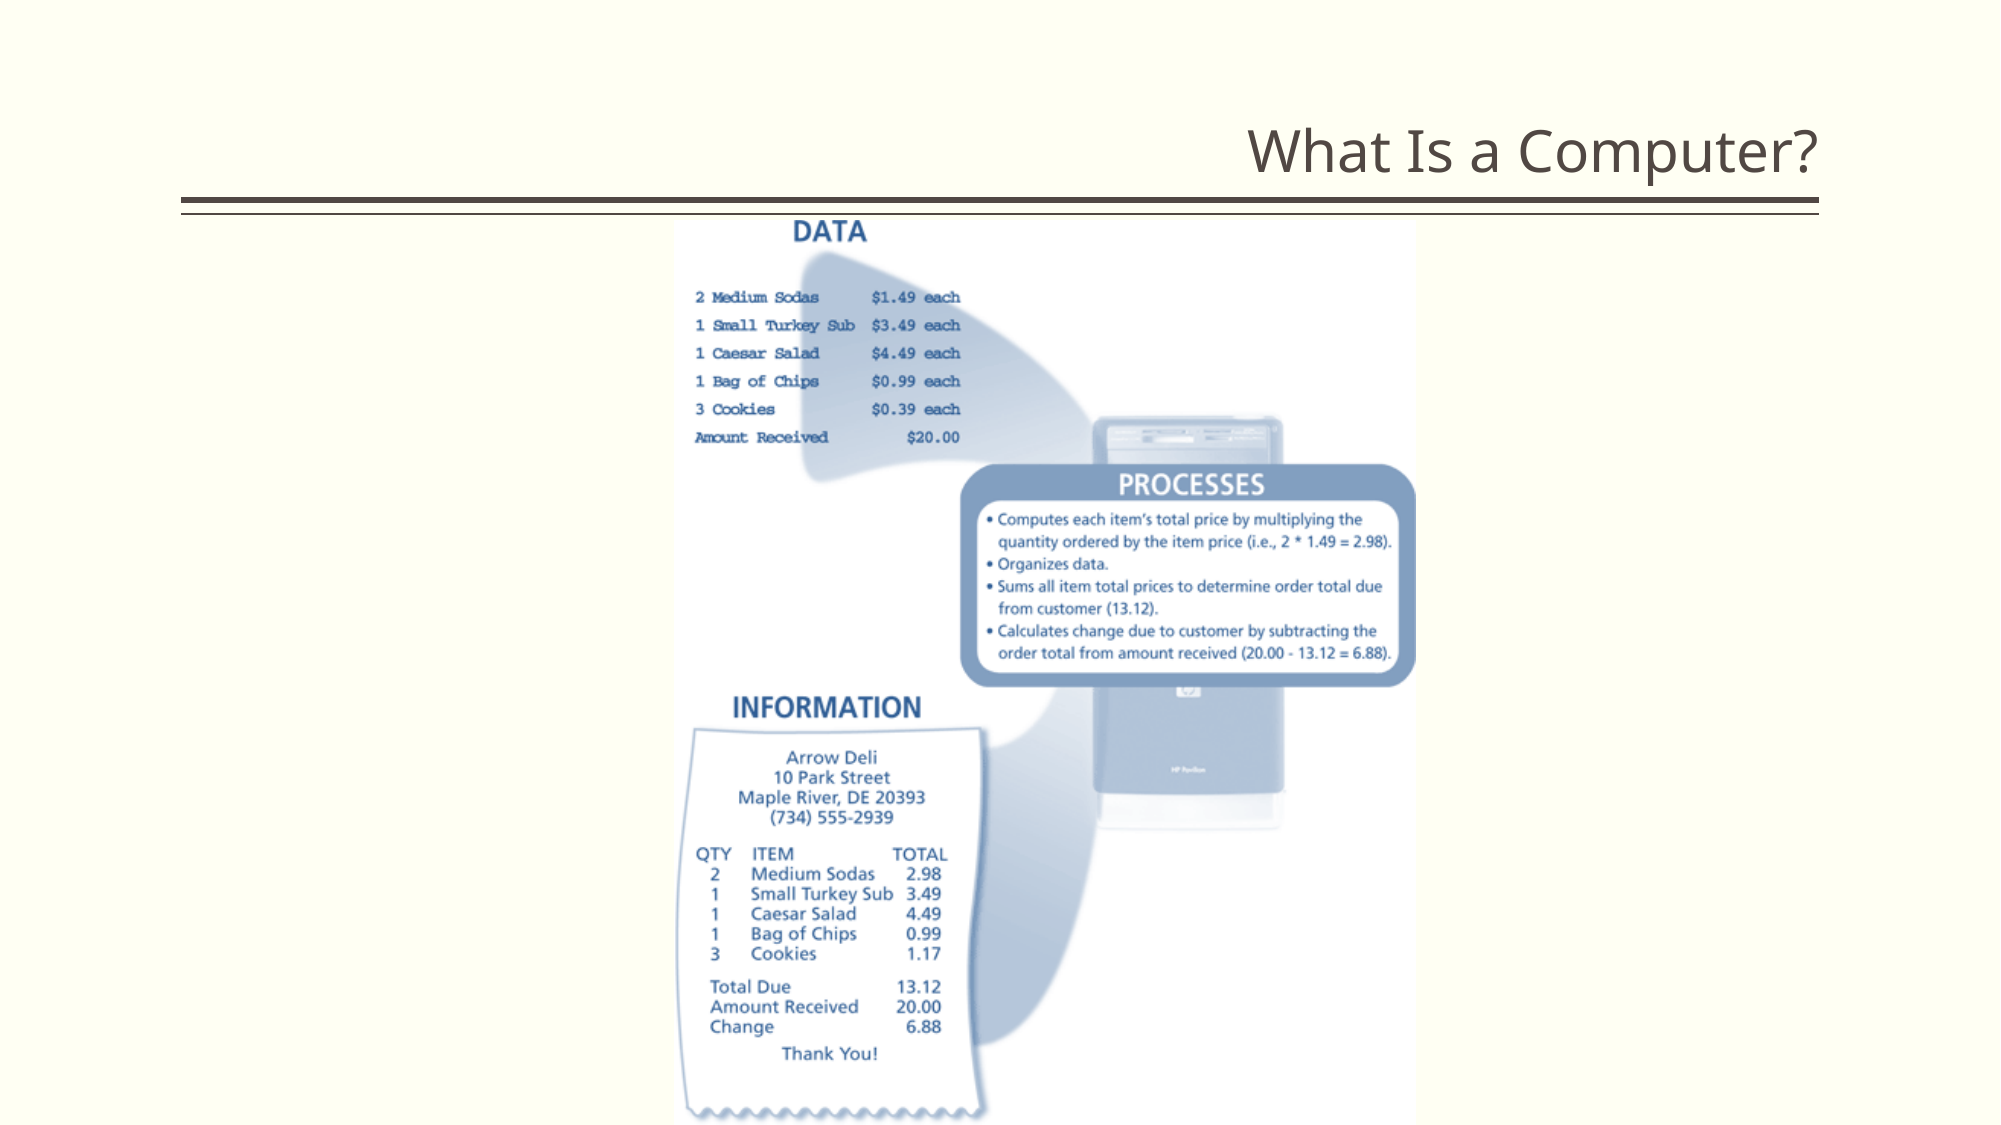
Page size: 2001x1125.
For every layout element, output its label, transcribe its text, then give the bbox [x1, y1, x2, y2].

title What Is a Computer? [181, 12, 1819, 193]
picture [673, 221, 1416, 1125]
